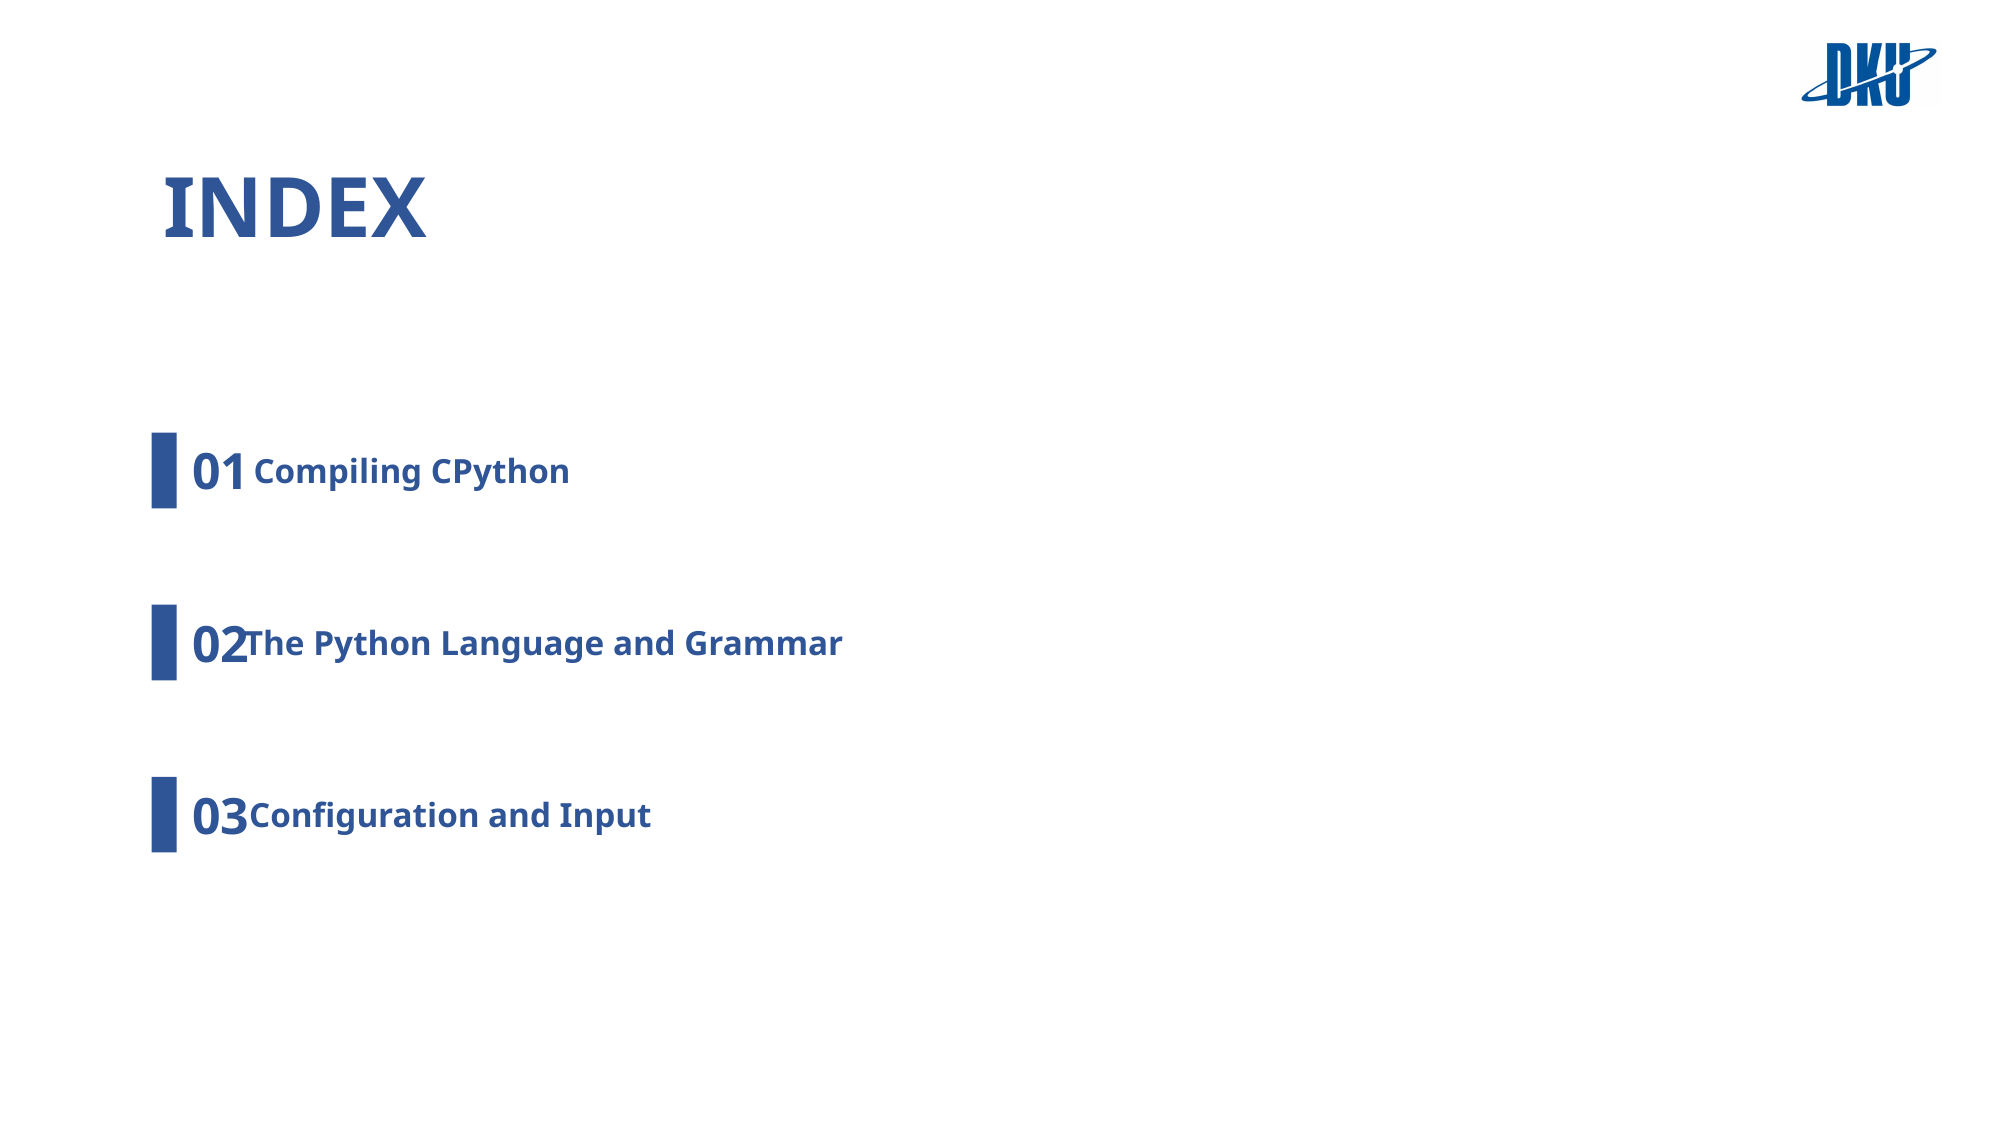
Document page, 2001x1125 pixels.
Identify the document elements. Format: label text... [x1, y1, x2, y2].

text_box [151, 604, 844, 681]
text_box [151, 776, 658, 853]
text_box INDEX [148, 146, 442, 262]
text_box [151, 432, 581, 509]
picture [1799, 41, 1941, 108]
